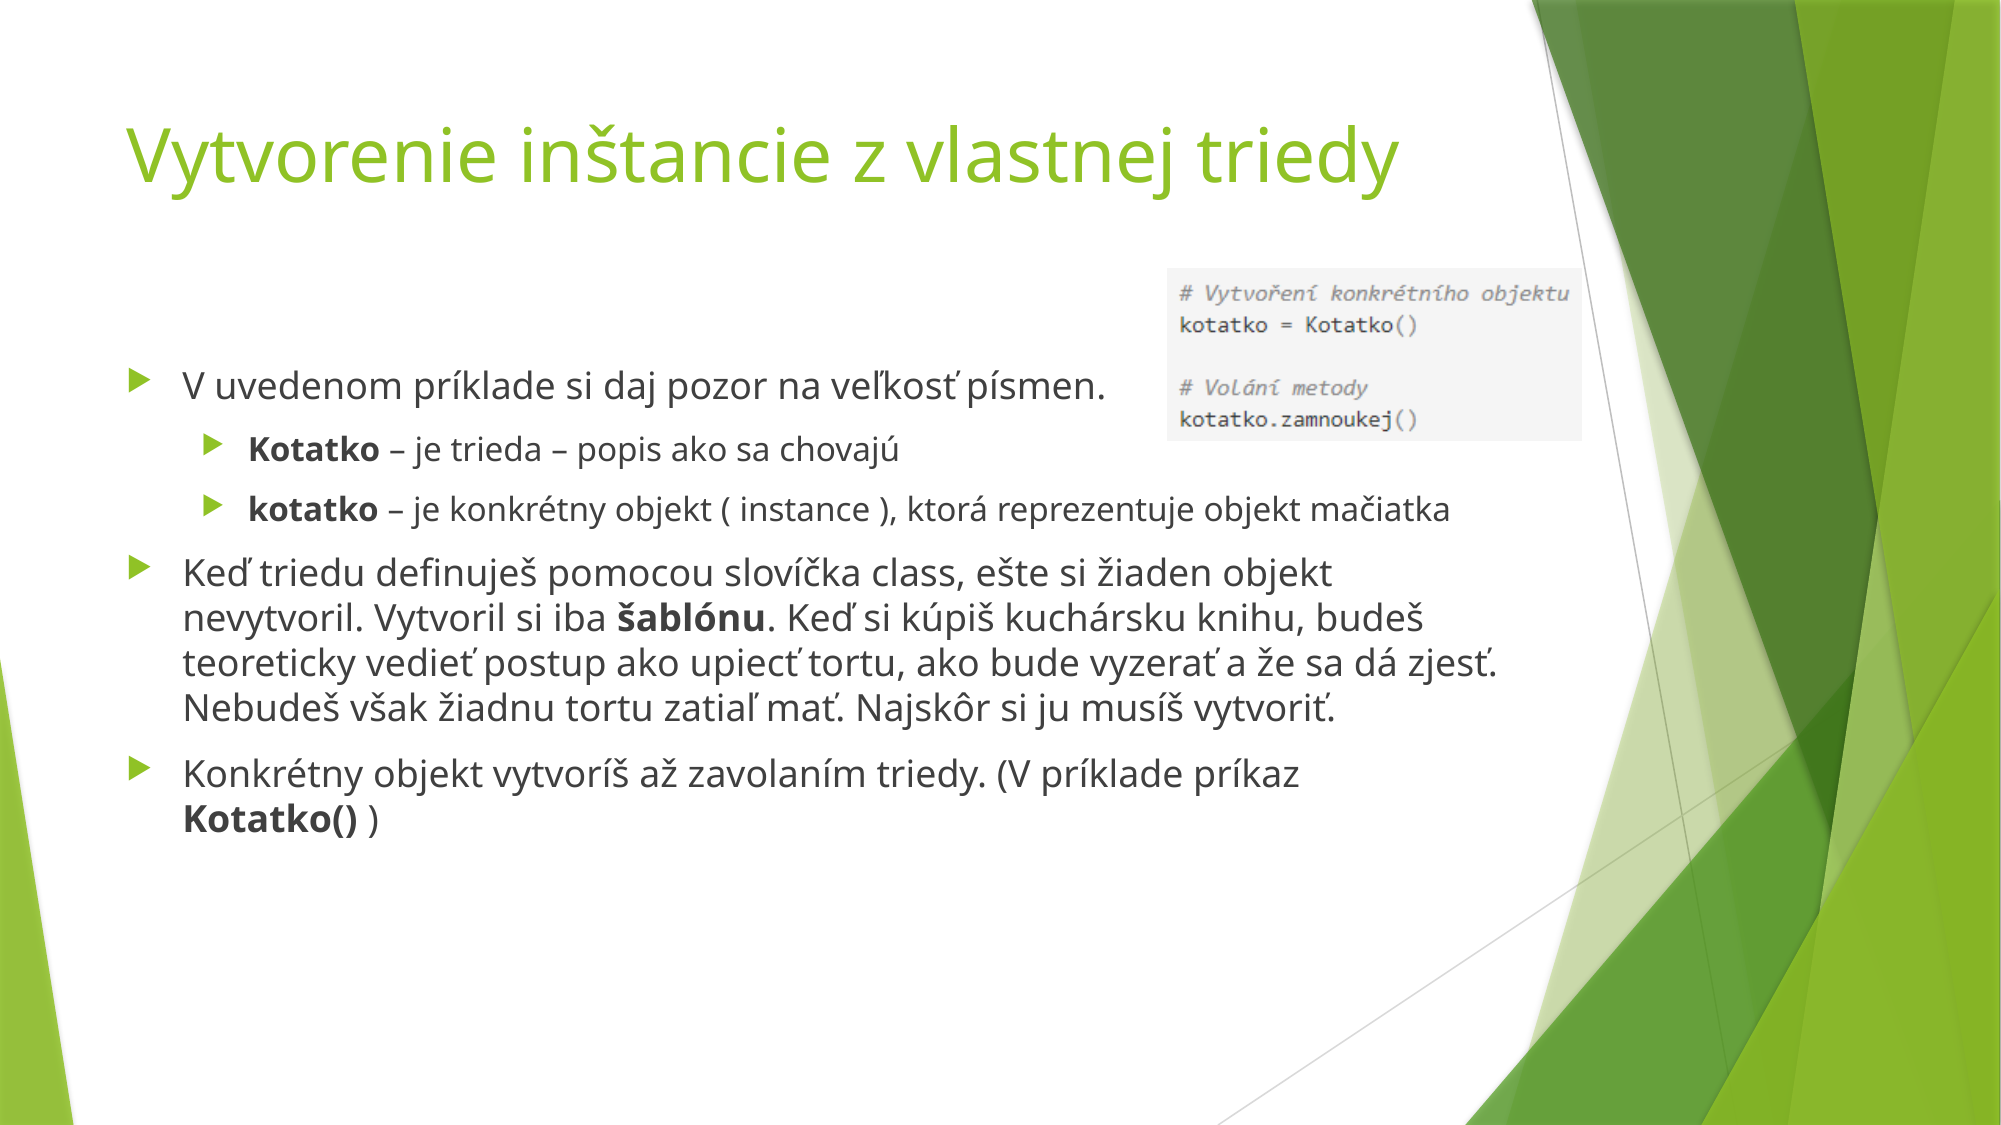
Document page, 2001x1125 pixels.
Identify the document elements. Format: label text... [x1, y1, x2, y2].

picture [1166, 267, 1582, 441]
list V uvedenom príklade si daj pozor na veľkosť písmen. Kotatko – je trieda – popis ako sa chovajú kotatko – je konkrétny objekt ( instance ), ktorá reprezentuje objekt mačiatka Keď triedu definuješ pomocou slovíčka class, ešte si žiaden objekt nevytvoril. Vytvoril si iba šablónu. Keď si kúpiš kuchársku knihu, budeš teoreticky vedieť postup ako upiecť tortu, ako bude vyzerať a že sa dá zjesť. Nebudeš však žiadnu tortu zatiaľ mať. Najskôr si ju musíš vytvoriť. Konkrétny objekt vytvoríš až zavolaním triedy. (V príklade príkaz Kotatko() ) [111, 354, 1522, 992]
title Vytvorenie inštancie z vlastnej triedy [111, 99, 1522, 317]
